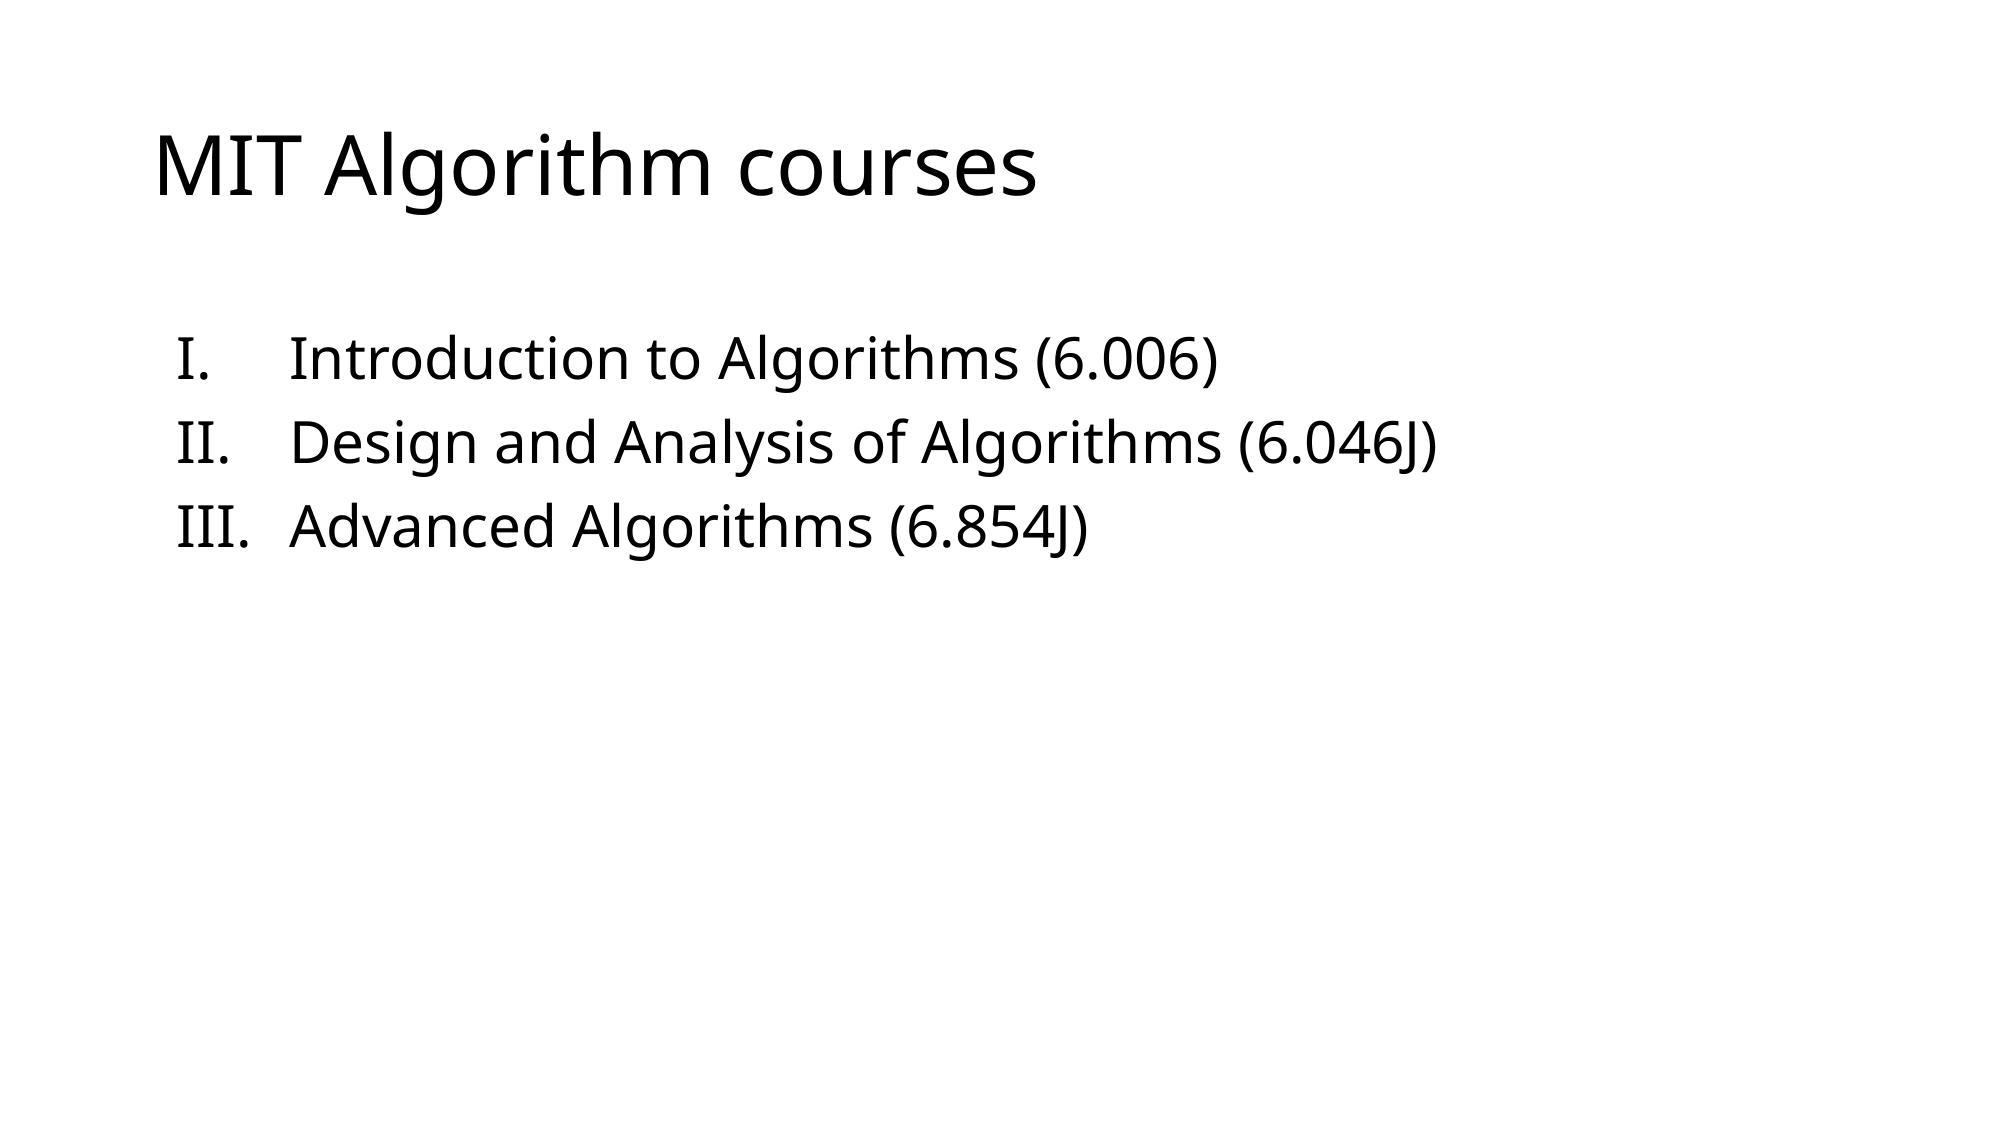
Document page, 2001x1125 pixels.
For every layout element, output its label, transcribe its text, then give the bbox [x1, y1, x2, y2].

list Introduction to Algorithms (6.006) Design and Analysis of Algorithms (6.046J) Advanced Algorithms (6.854J) [161, 281, 1679, 1024]
title MIT Algorithm courses [137, 59, 1954, 278]
